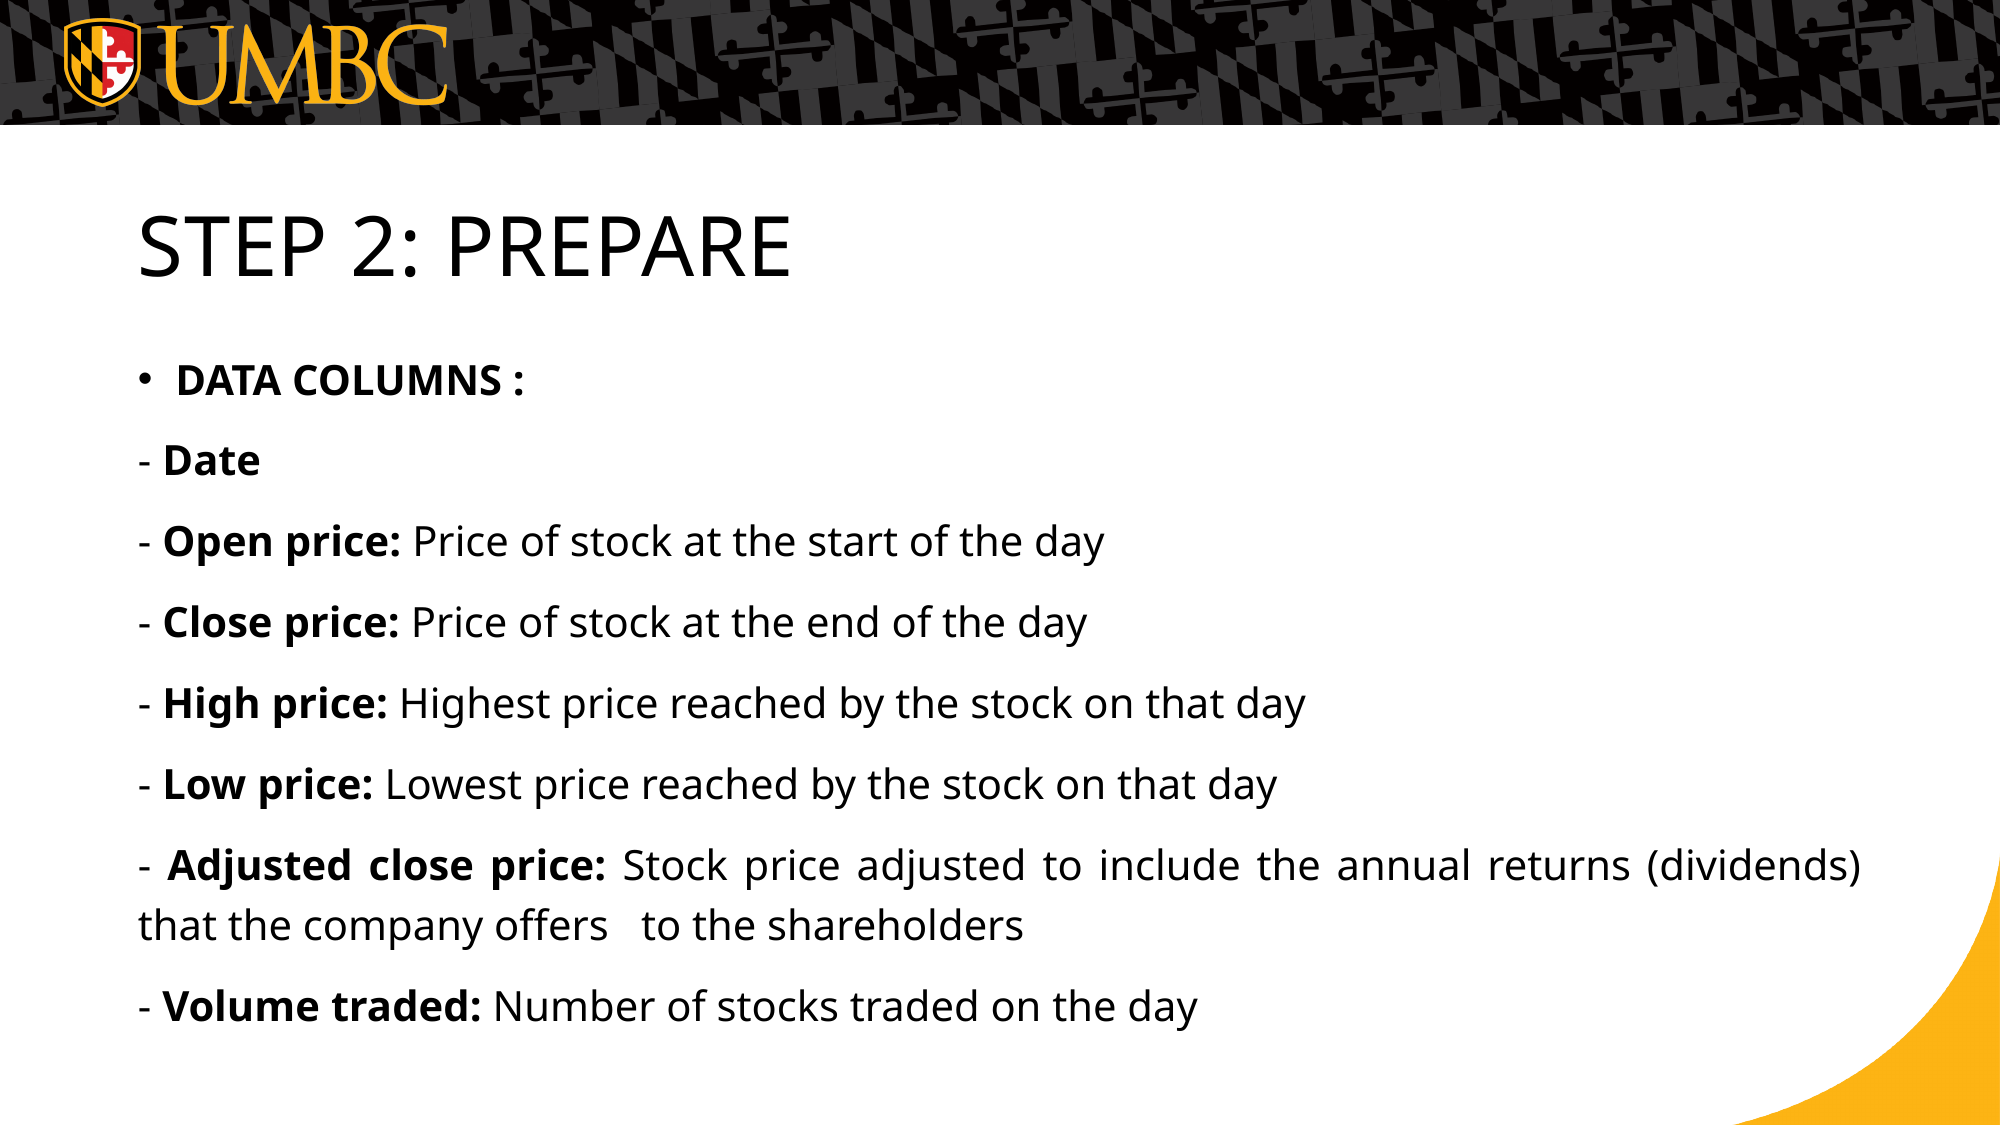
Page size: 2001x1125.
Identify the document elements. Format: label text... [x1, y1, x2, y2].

picture [1732, 853, 2000, 1125]
picture [0, 0, 2000, 125]
text_box DATA COLUMNS : - Date - Open price: Price of stock at the start of the day - Close price: Price of stock at the end of the day - High price: Highest price reached by the stock on that day - Low price: Lowest price reached by the stock on that day - Adjusted close price: Stock price adjusted to include the annual returns (dividends) that the company offers to the shareholders - Volume traded: Number of stocks traded on the day [123, 335, 1877, 1091]
text_box Step 2: prepare [123, 185, 1877, 335]
